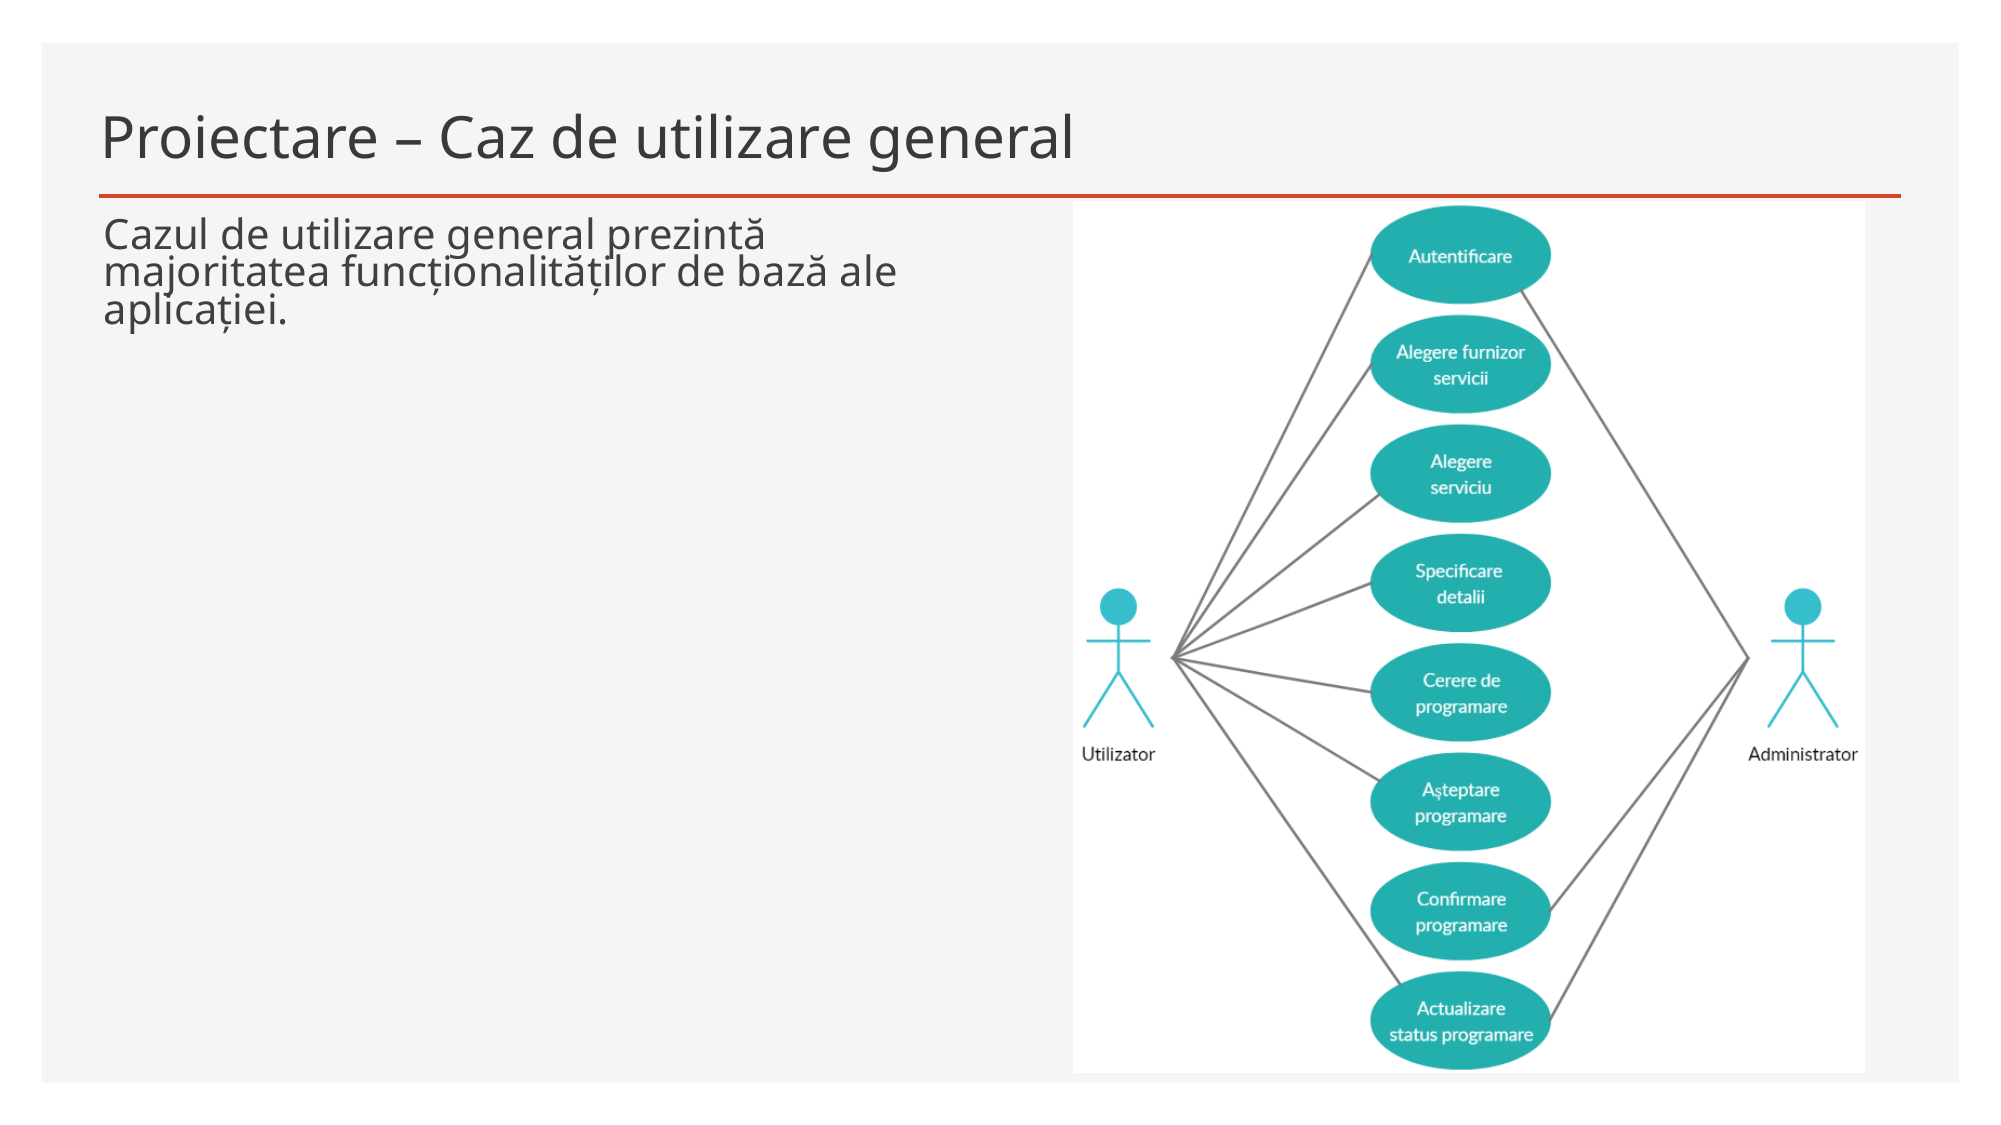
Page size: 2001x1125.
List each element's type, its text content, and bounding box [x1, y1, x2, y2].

text_box Cazul de utilizare general prezintă majoritatea funcționalităților de bază ale aplicației. [88, 212, 928, 416]
picture [1072, 201, 1866, 1073]
title Proiectare – Caz de utilizare general [85, 73, 1214, 179]
